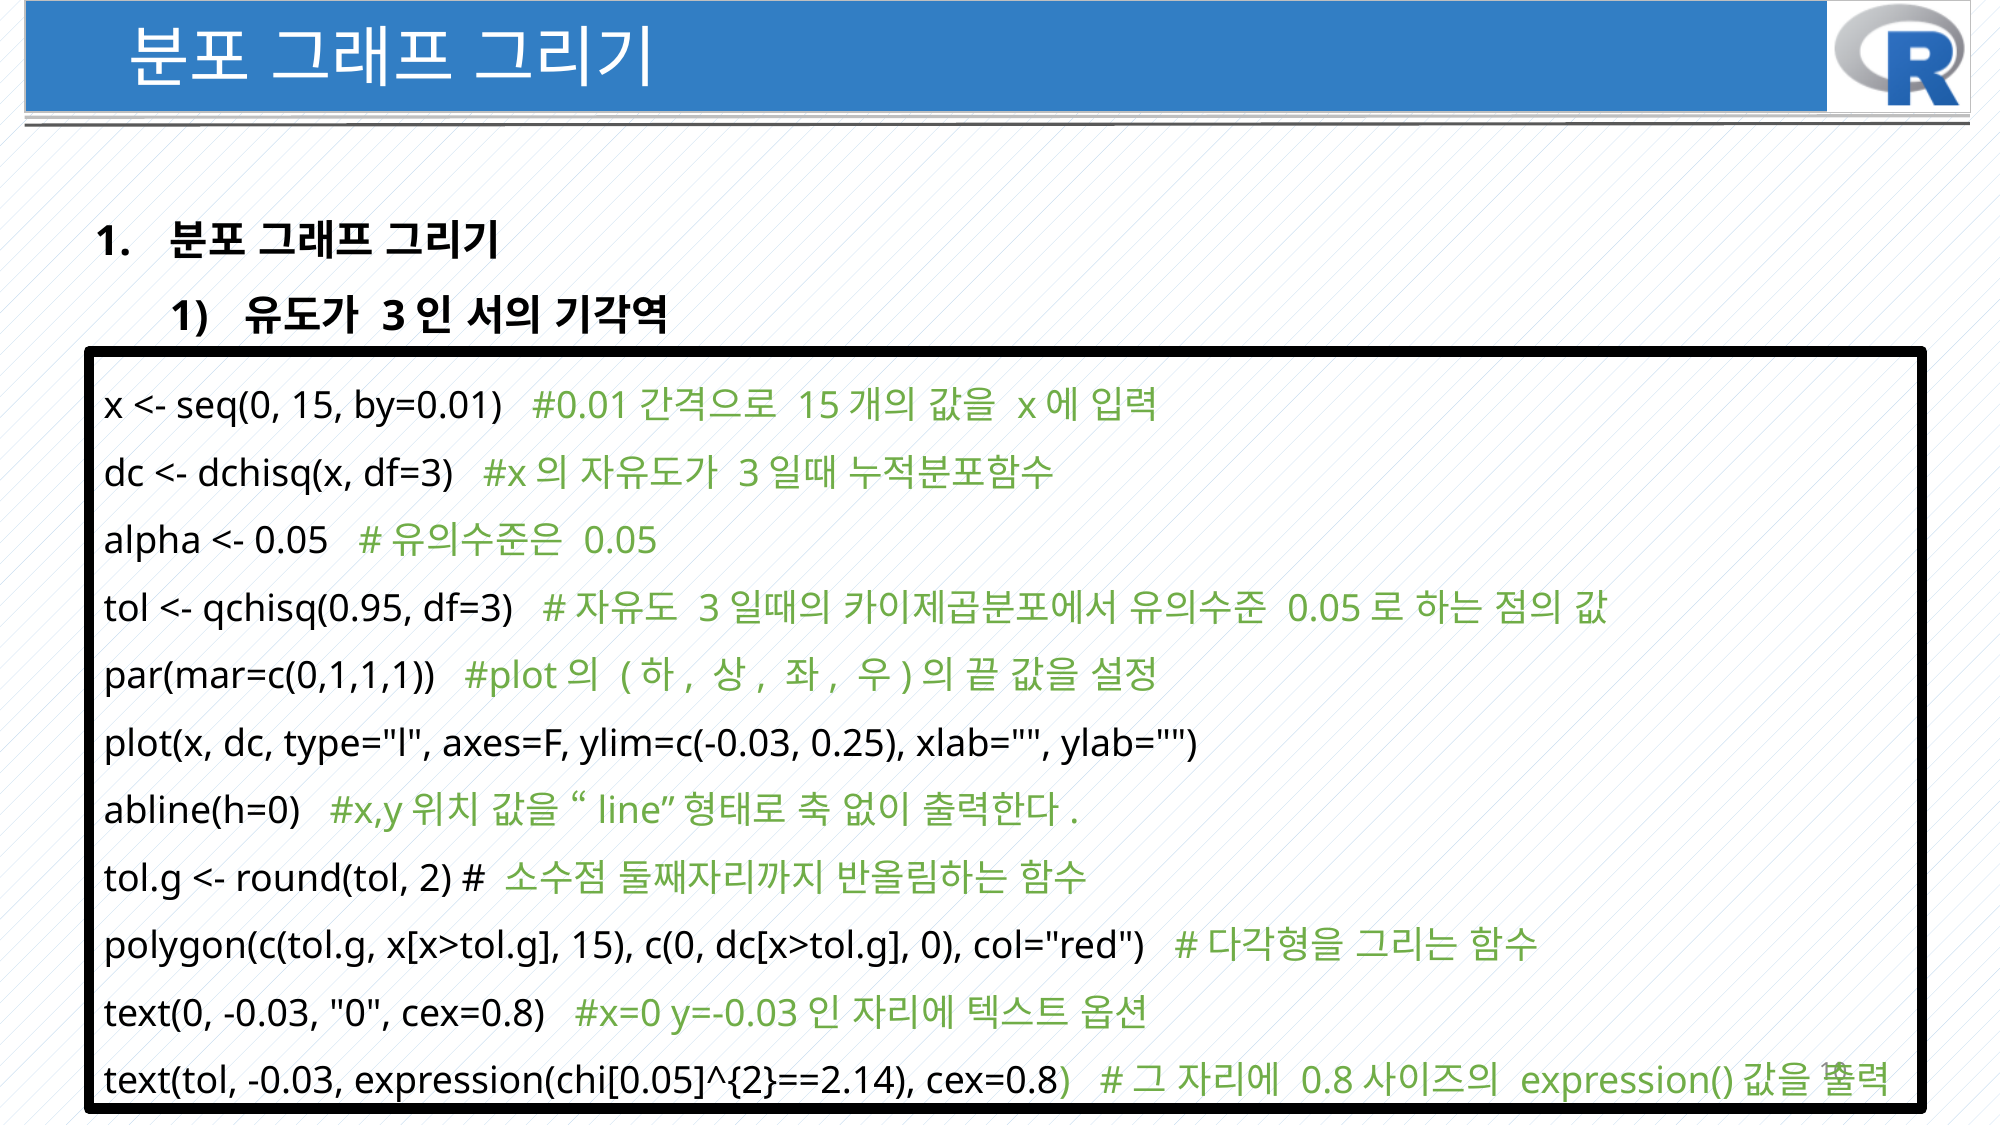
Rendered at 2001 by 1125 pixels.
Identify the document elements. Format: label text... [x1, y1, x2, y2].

slide_number 10 [1412, 1042, 1863, 1103]
text_box [24, 0, 1971, 113]
picture [1827, 1, 1970, 112]
